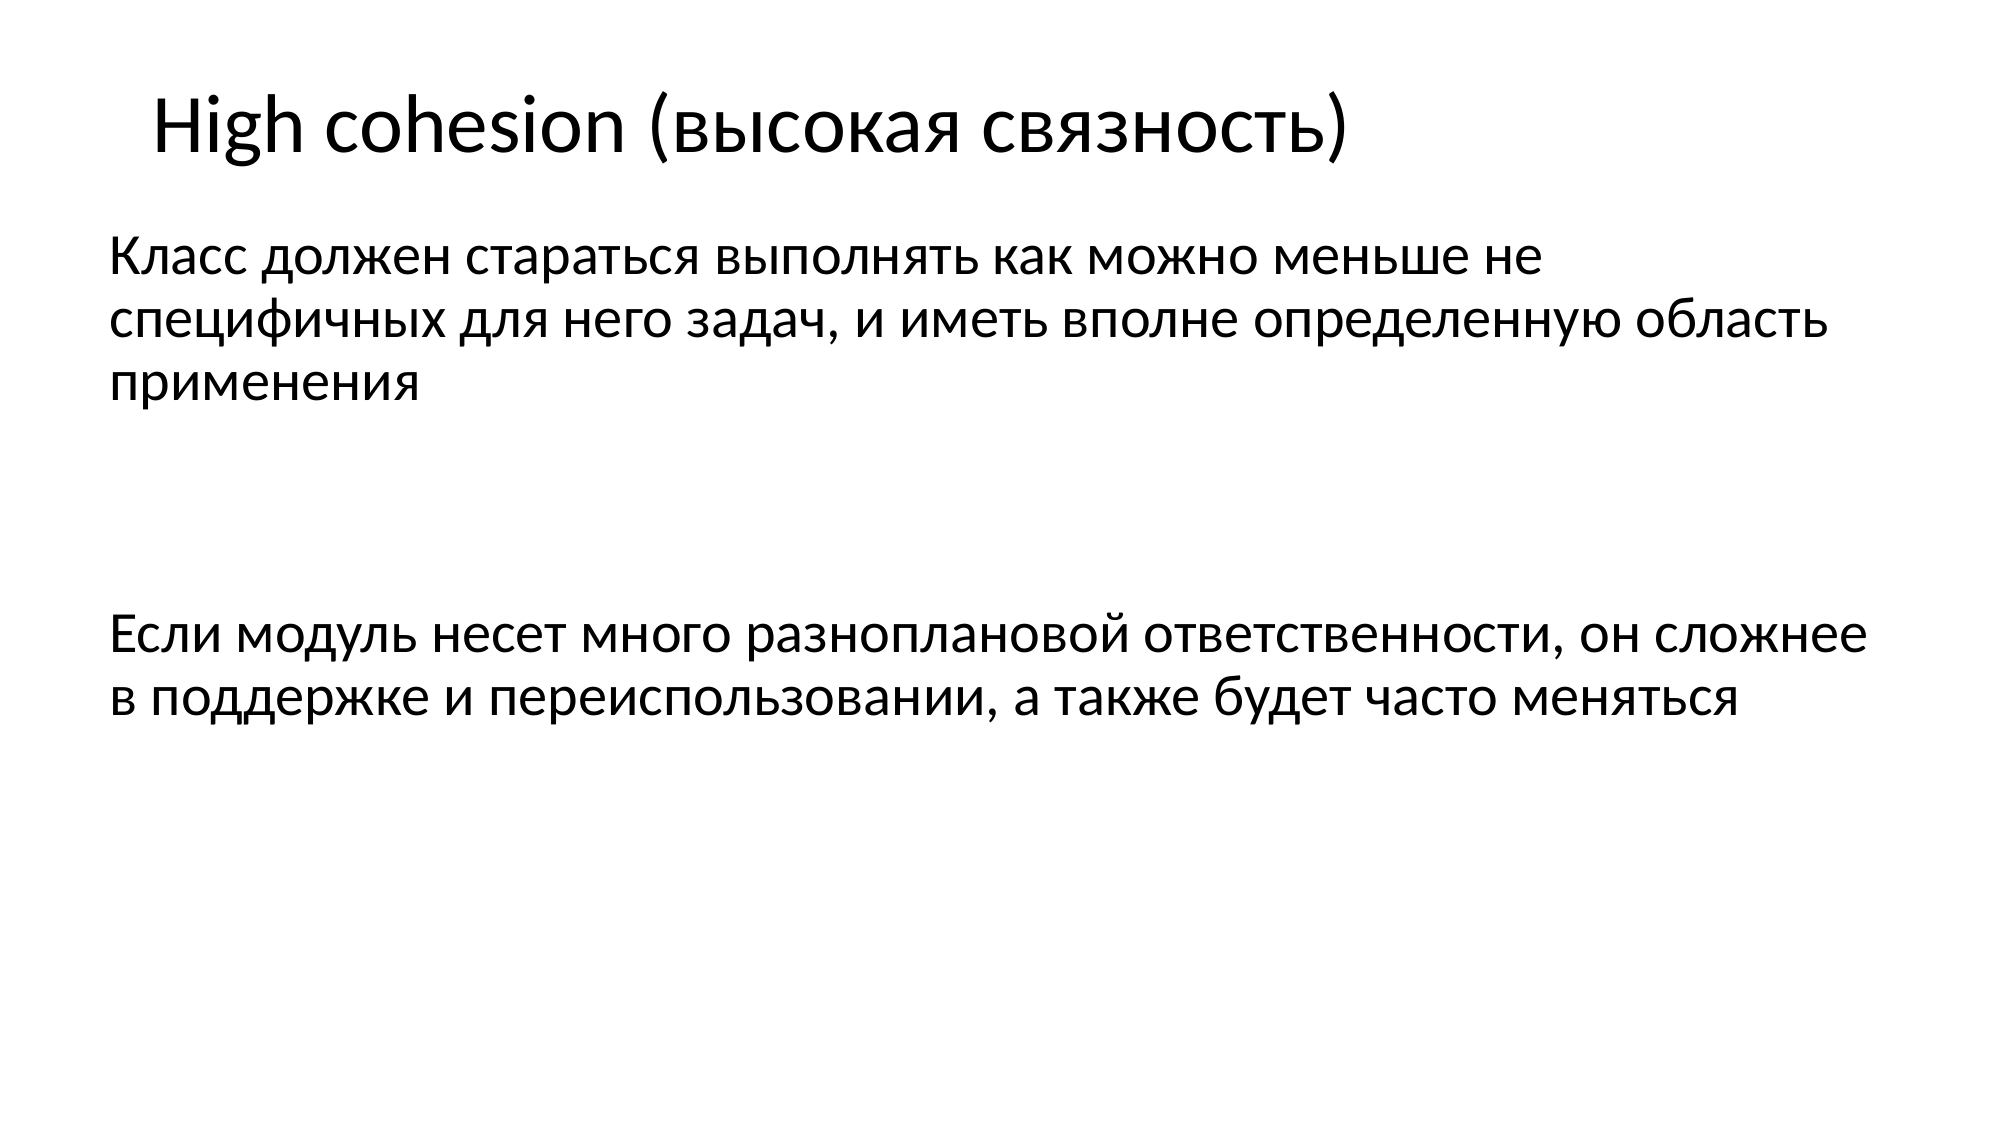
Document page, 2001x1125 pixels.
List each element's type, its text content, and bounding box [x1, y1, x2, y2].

text_box High cohesion (высокая связность) [137, 59, 1863, 192]
text_box Класс должен стараться выполнять как можно меньше не специфичных для него задач, и иметь вполне определенную область применения Если модуль несет много разноплановой ответственности, он сложнее в поддержке и переиспользовании, а также будет часто меняться [94, 216, 1900, 524]
